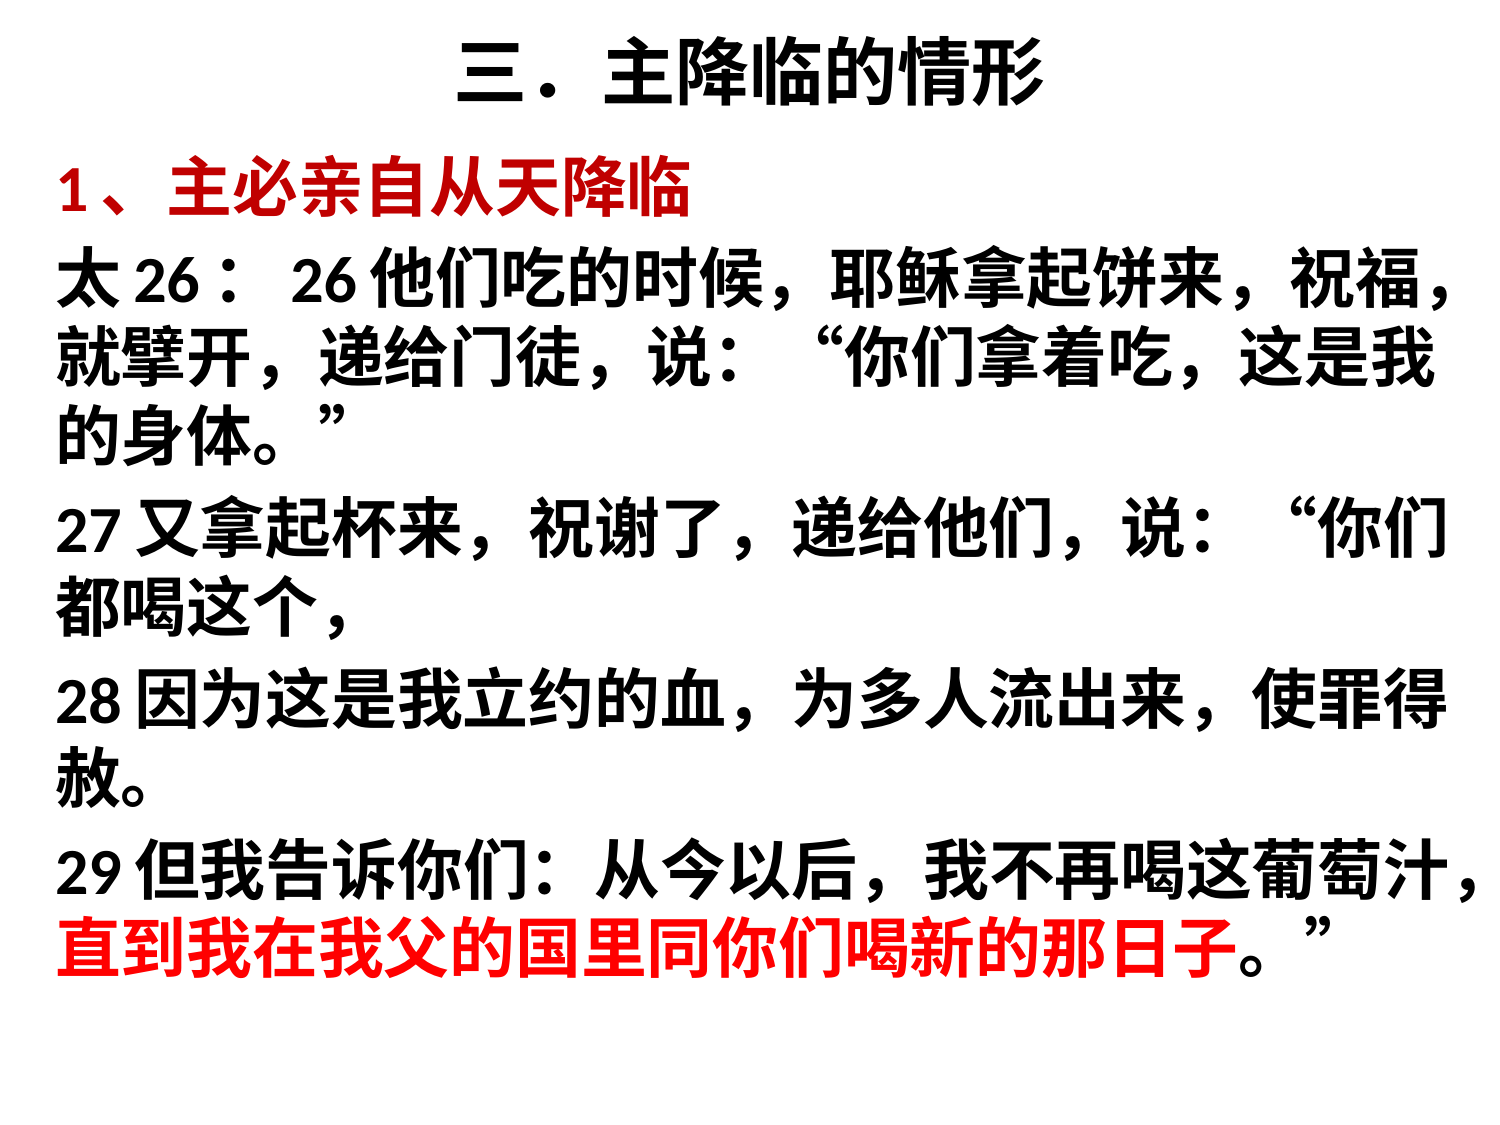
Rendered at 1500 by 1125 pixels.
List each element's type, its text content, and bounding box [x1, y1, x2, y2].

list 1、主必亲自从天降临 太26：26他们吃的时候，耶稣拿起饼来，祝福，就擘开，递给门徒，说：“你们拿着吃，这是我的身体。” 27又拿起杯来，祝谢了，递给他们，说：“你们都喝这个， 28因为这是我立约的血，为多人流出来，使罪得赦。 29但我告诉你们：从今以后，我不再喝这葡萄汁，直到我在我父的国里同你们喝新的那日子。” [40, 122, 1480, 1083]
title 三．主降临的情形 [75, 17, 1425, 122]
